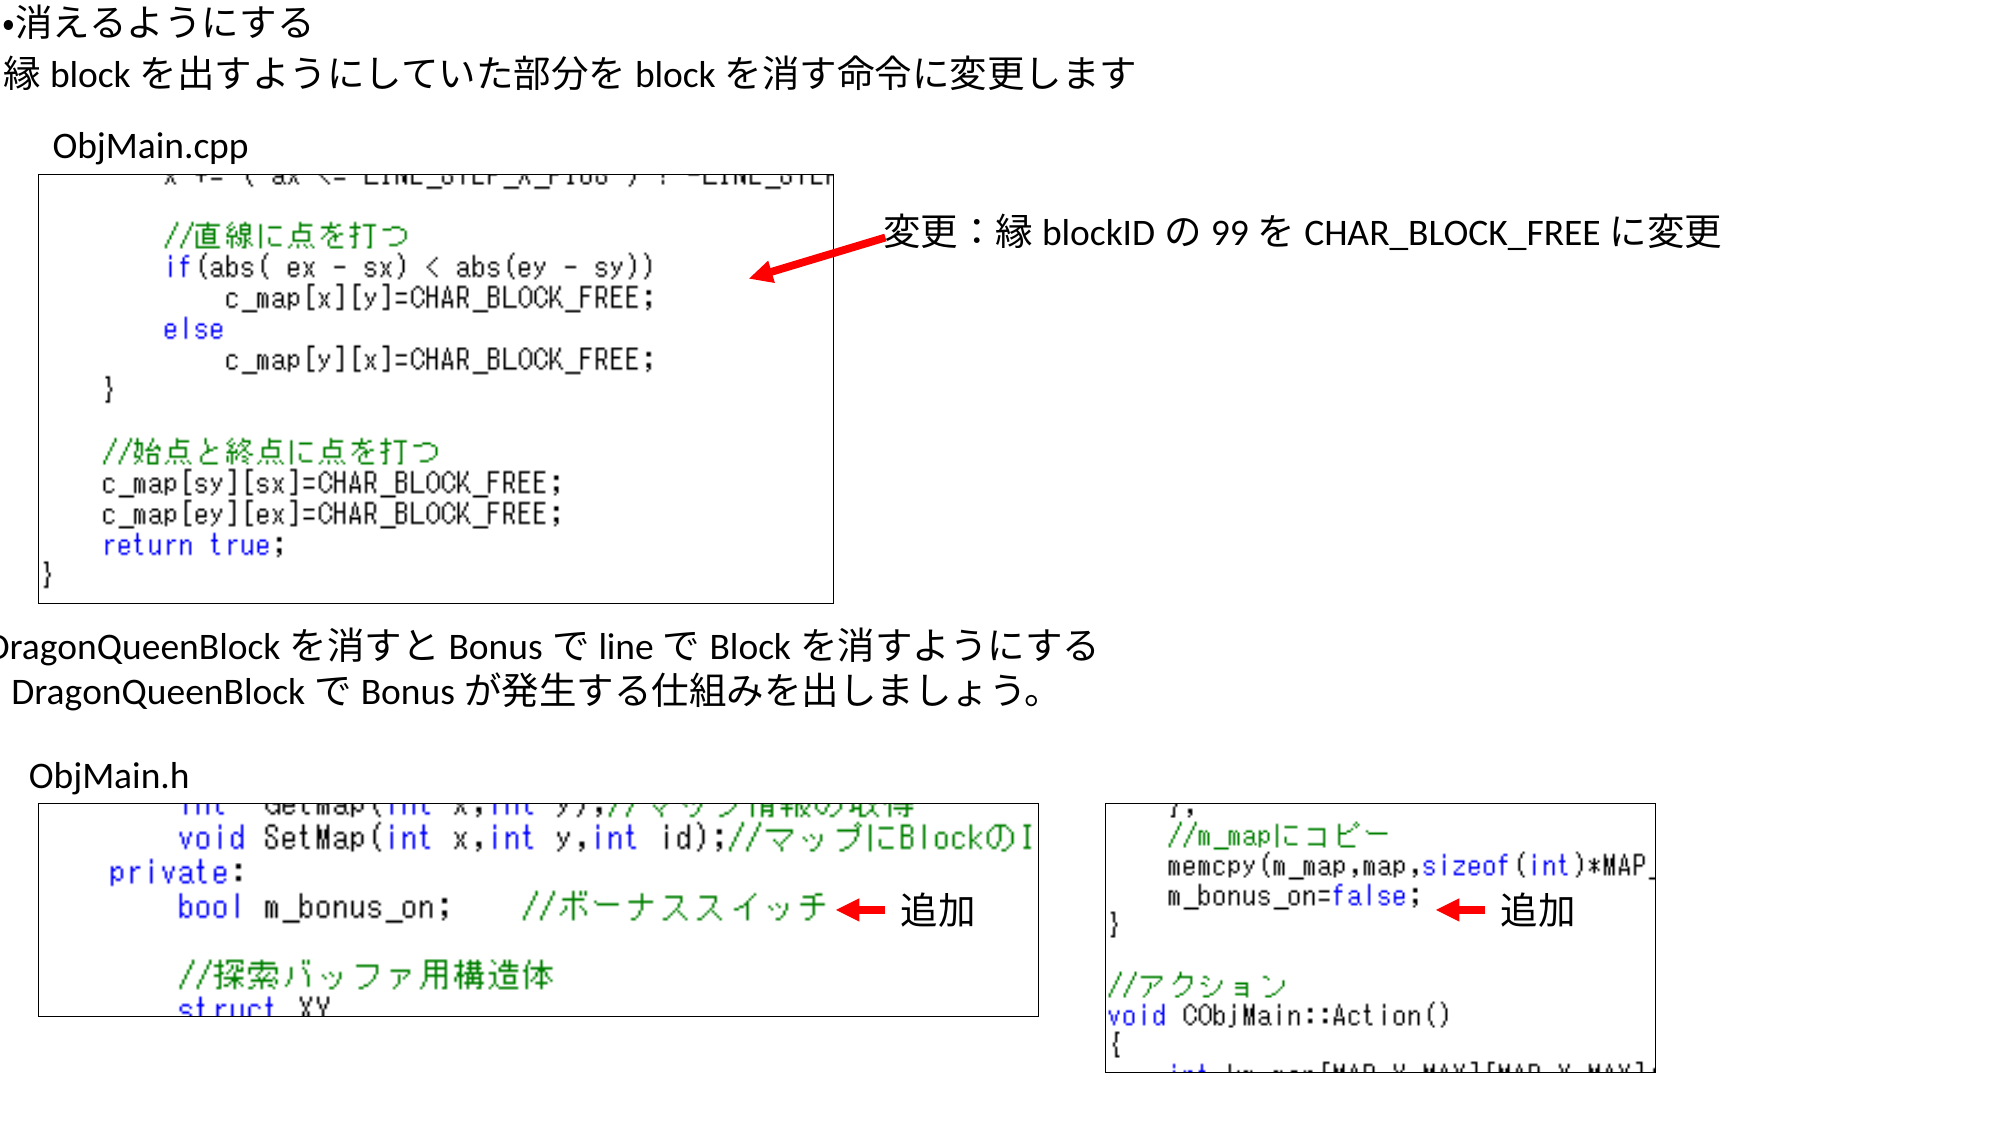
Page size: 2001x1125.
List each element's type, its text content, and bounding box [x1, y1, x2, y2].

text_box ObjMain.h [13, 743, 205, 803]
picture [37, 803, 1039, 1017]
text_box ・DragonQueenBlockを消すとBonusでlineでBlockを消すようにする DragonQueenBlockでBonusが発生する仕組みを出しましょう。 [0, 614, 1116, 720]
text_box 縁blockを出すようにしていた部分をblockを消す命令に変更します [0, 43, 1152, 103]
text_box 変更：縁blockIDの99をCHAR_BLOCK_FREEに変更 [868, 200, 1737, 260]
picture [37, 174, 834, 604]
text_box ・消えるようにする [0, 0, 330, 43]
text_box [749, 237, 886, 279]
picture [1105, 803, 1656, 1073]
text_box ObjMain.cpp [37, 114, 264, 174]
